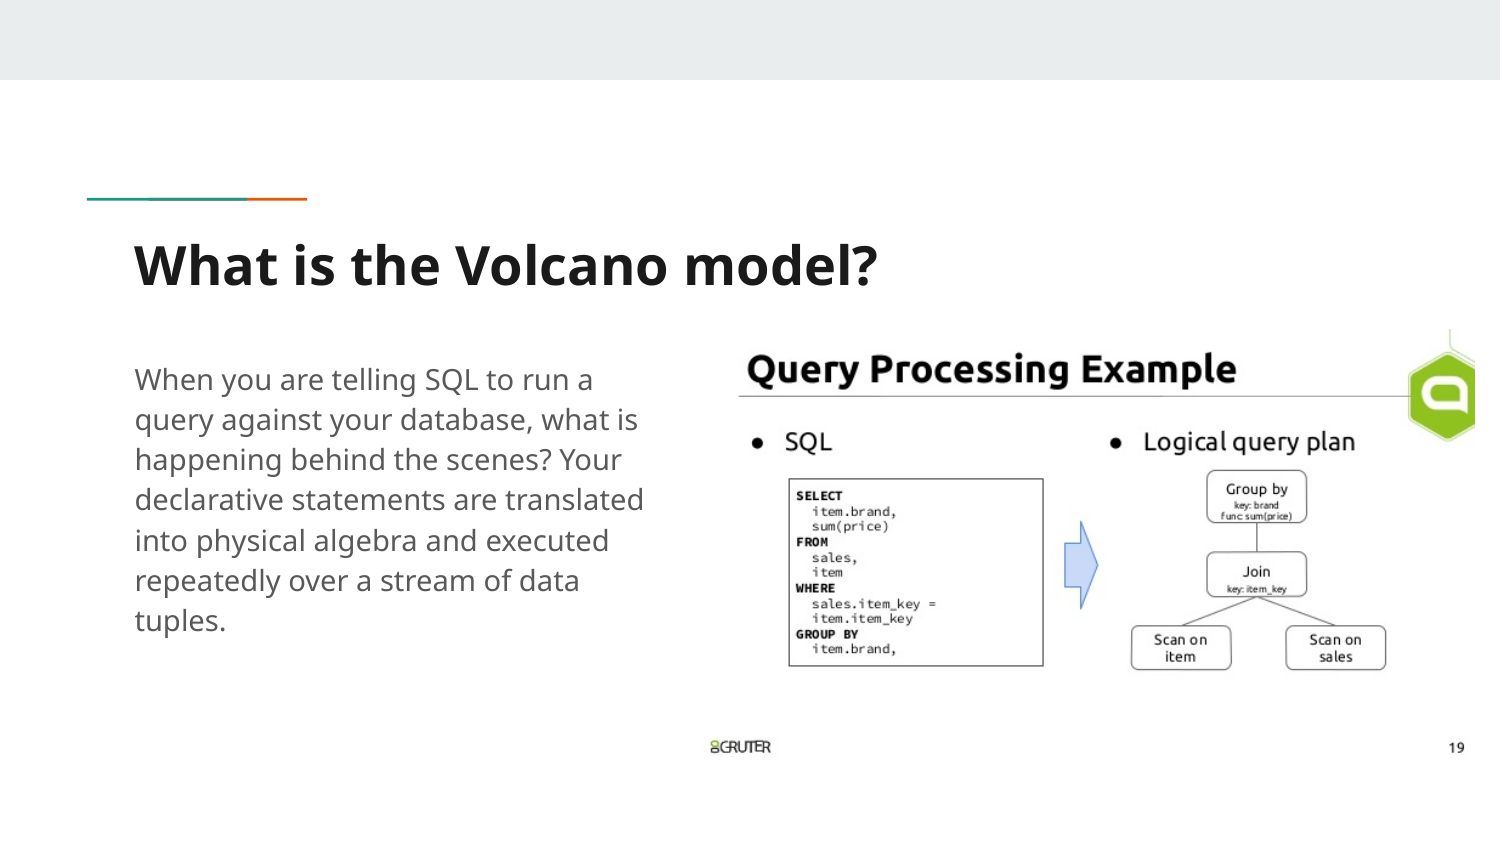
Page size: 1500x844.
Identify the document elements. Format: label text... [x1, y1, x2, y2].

list When you are telling SQL to run a query against your database, what is happening behind the scenes? Your declarative statements are translated into physical algebra and executed repeatedly over a stream of data tuples. [119, 341, 676, 712]
picture [700, 328, 1476, 766]
title What is the Volcano model? [119, 216, 1381, 305]
